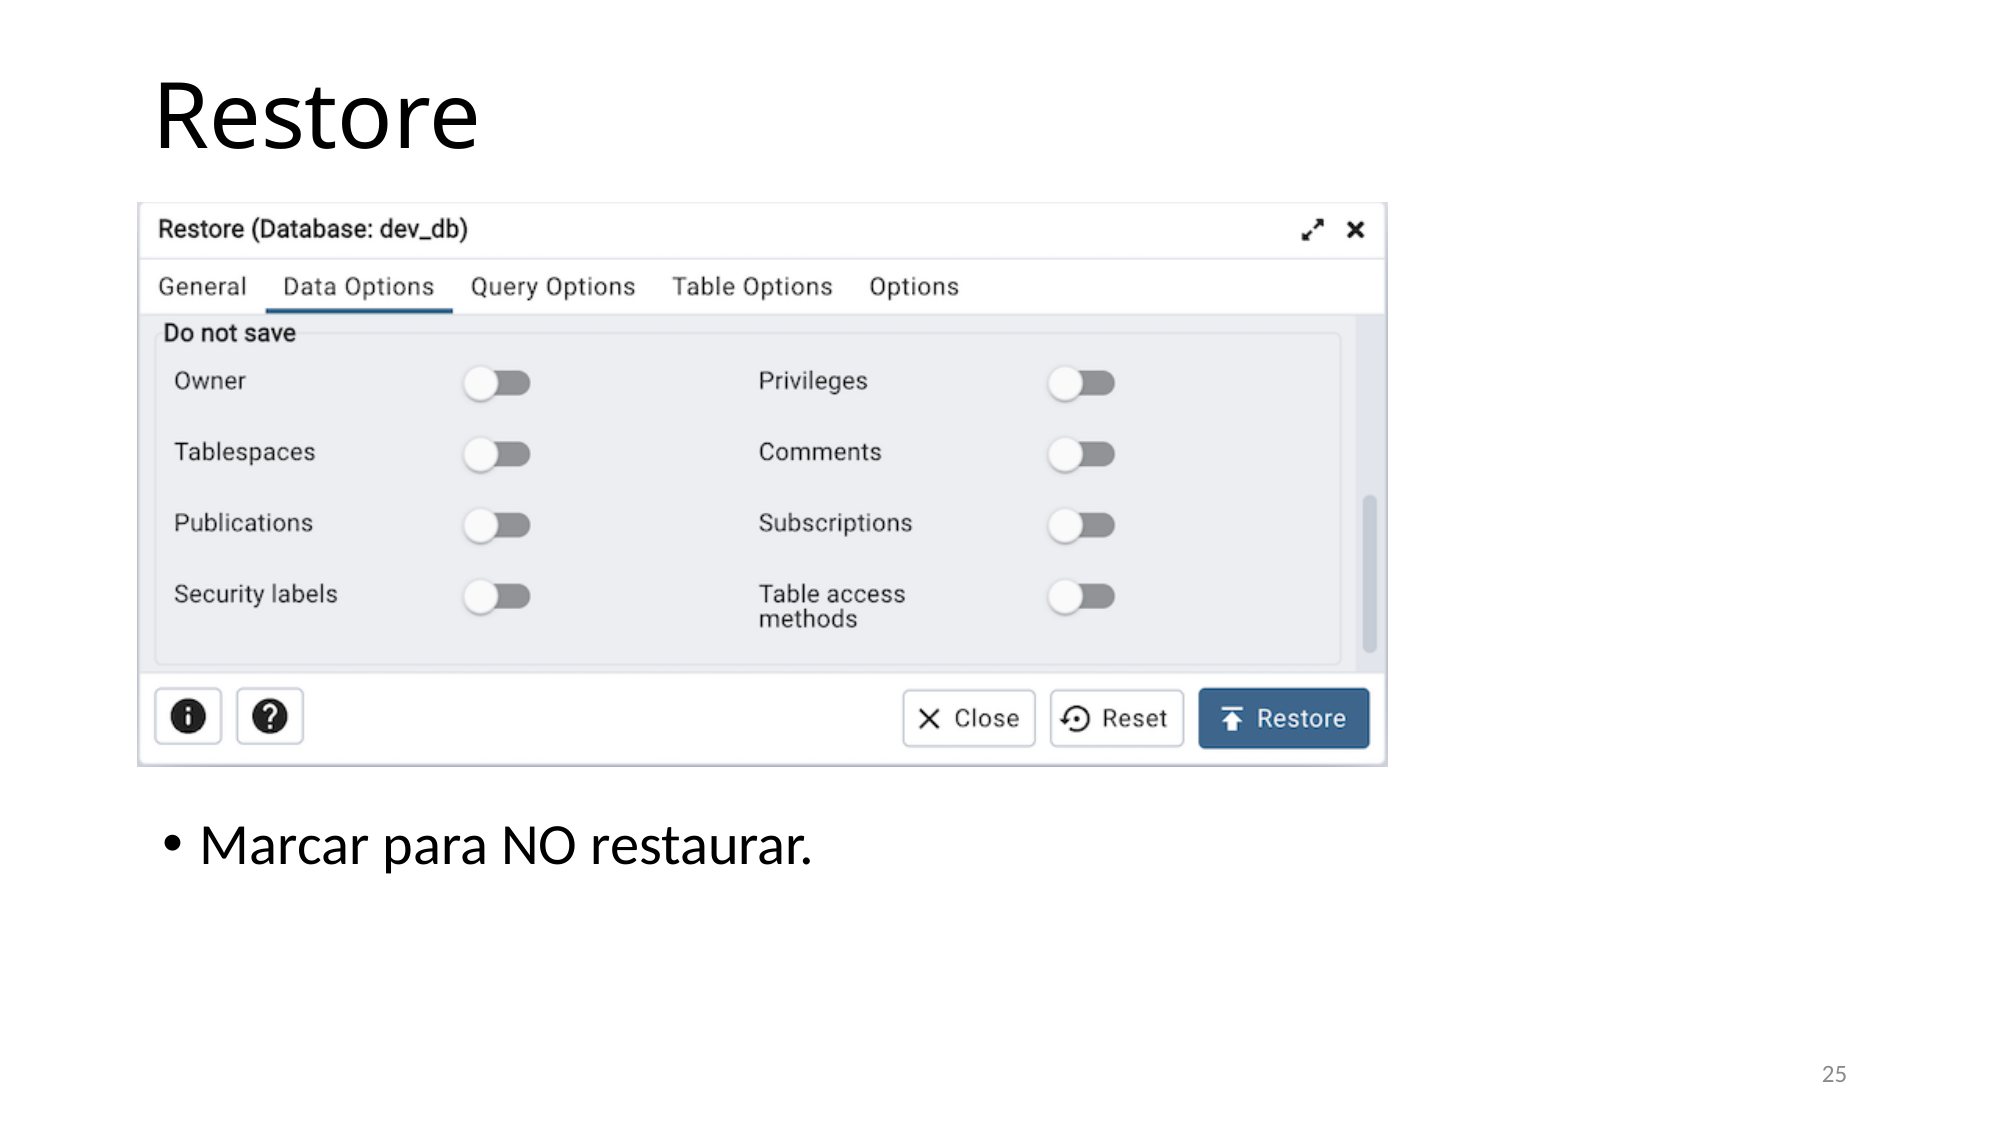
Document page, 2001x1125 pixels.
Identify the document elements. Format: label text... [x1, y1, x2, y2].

slide_number 25 [1412, 1042, 1863, 1103]
list Marcar para NO restaurar. [147, 806, 1863, 1103]
title Restore [137, 59, 1863, 178]
picture [137, 202, 1388, 767]
